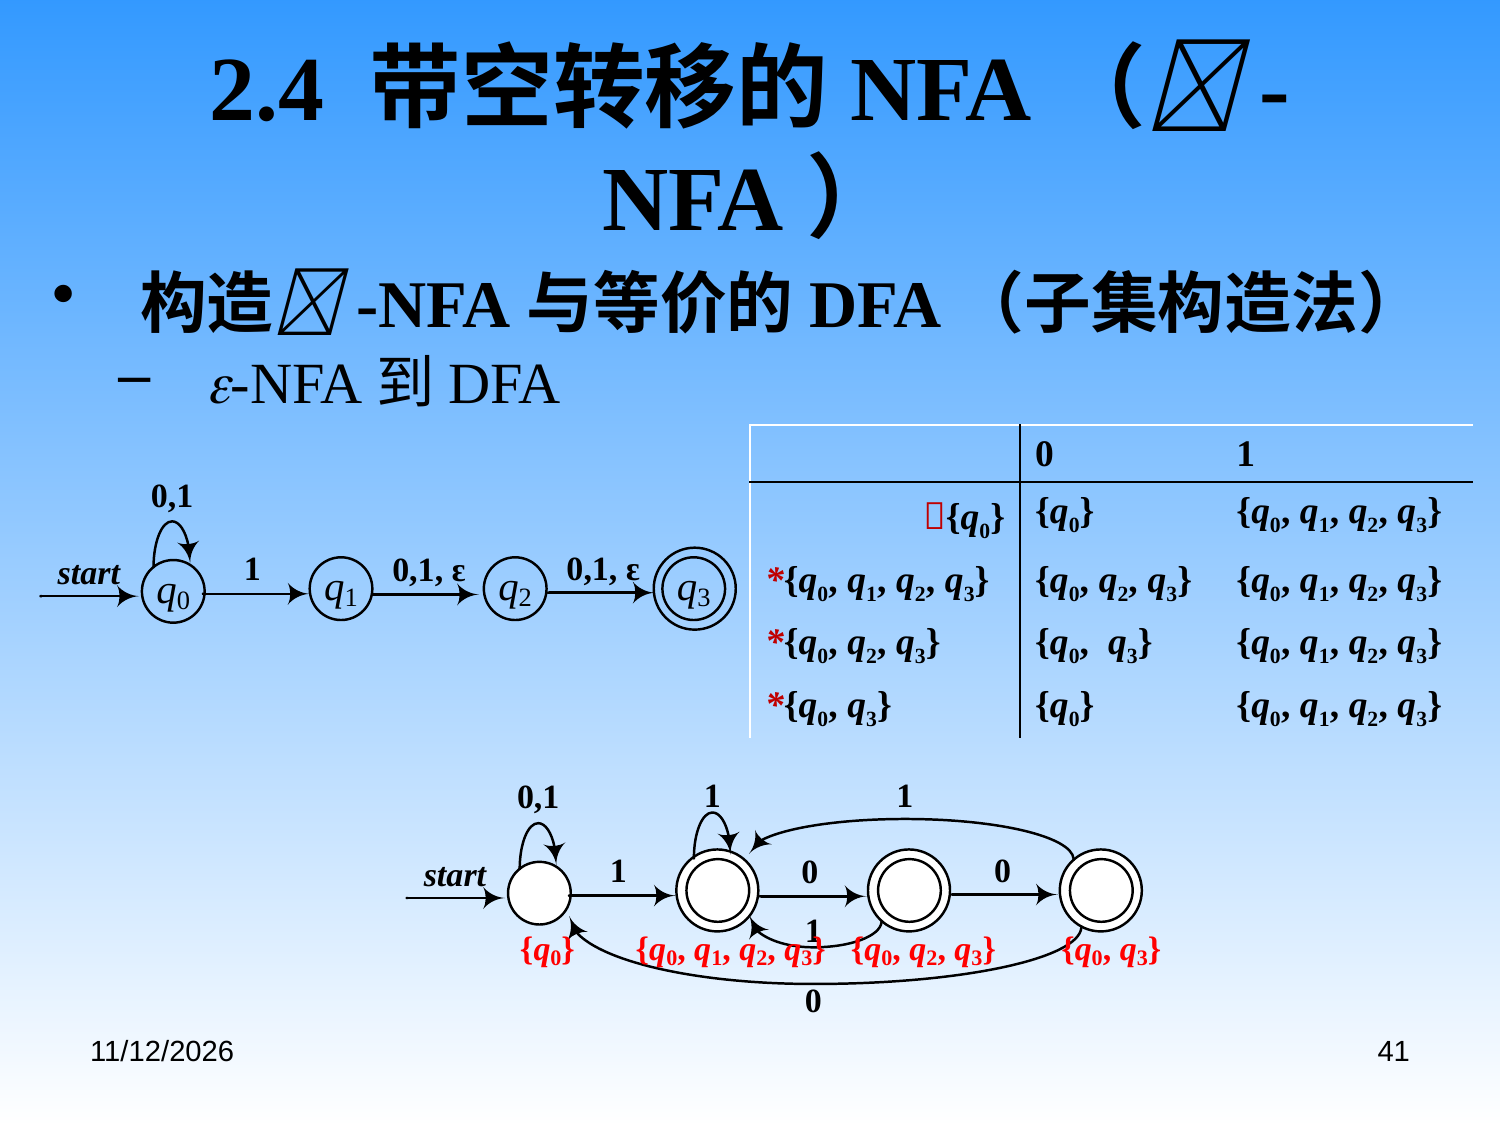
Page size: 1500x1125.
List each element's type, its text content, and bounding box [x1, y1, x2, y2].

table_header 1 [1221, 426, 1473, 481]
table_cell {q0} [1021, 676, 1221, 738]
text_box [21, 458, 763, 676]
table_cell *{q0, q3} [751, 676, 1019, 738]
title 2.4 带空转移的NFA（-NFA） [75, 45, 1425, 233]
list 构造-NFA与等价的DFA（子集构造法） -NFA到DFA [37, 262, 1463, 457]
table_cell *{q0, q2, q3} [766, 614, 1019, 676]
table_cell {q0, q1, q2, q3} [1221, 483, 1473, 551]
list 构造-NFA与等价的DFA（子集构造法） -NFA到DFA [37, 684, 1463, 1005]
table_cell {q0} [766, 483, 1019, 551]
table_cell {q0, q2, q3} [1021, 551, 1221, 614]
table_header [751, 426, 1019, 481]
table_cell {q0, q1, q2, q3} [1221, 676, 1473, 738]
table_header 0 [1021, 426, 1221, 481]
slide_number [75, 1024, 425, 1103]
text_box [1176, 40, 1249, 45]
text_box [812, 233, 823, 237]
table_cell *{q0, q1, q2, q3} [766, 551, 1019, 614]
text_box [387, 762, 1171, 1025]
table_cell {q0, q1, q2, q3} [1221, 551, 1473, 614]
table_cell {q0, q1, q2, q3} [1221, 614, 1473, 676]
table_cell {q0} [1021, 483, 1221, 551]
slide_number 41 [1074, 1024, 1425, 1103]
table_cell {q0, q3} [1021, 614, 1221, 676]
